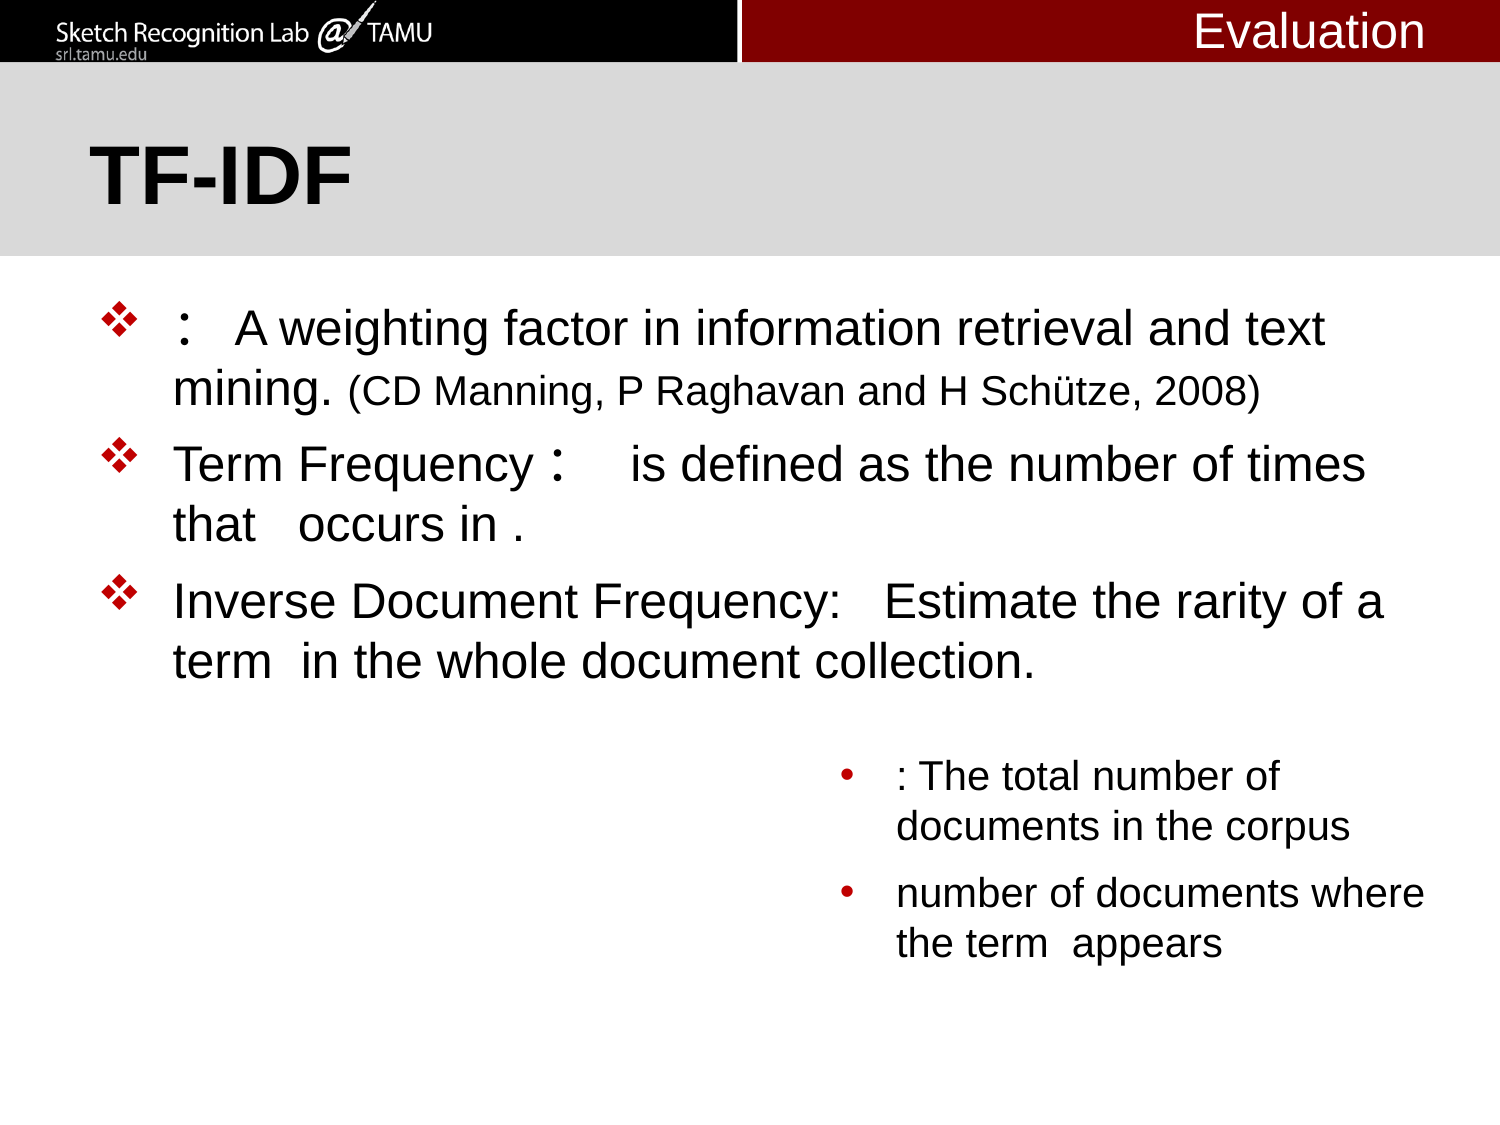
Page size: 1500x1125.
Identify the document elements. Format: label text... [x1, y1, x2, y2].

title TF-IDF [75, 114, 1425, 230]
text_box Evaluation [1178, 0, 1441, 67]
picture [55, 0, 432, 64]
